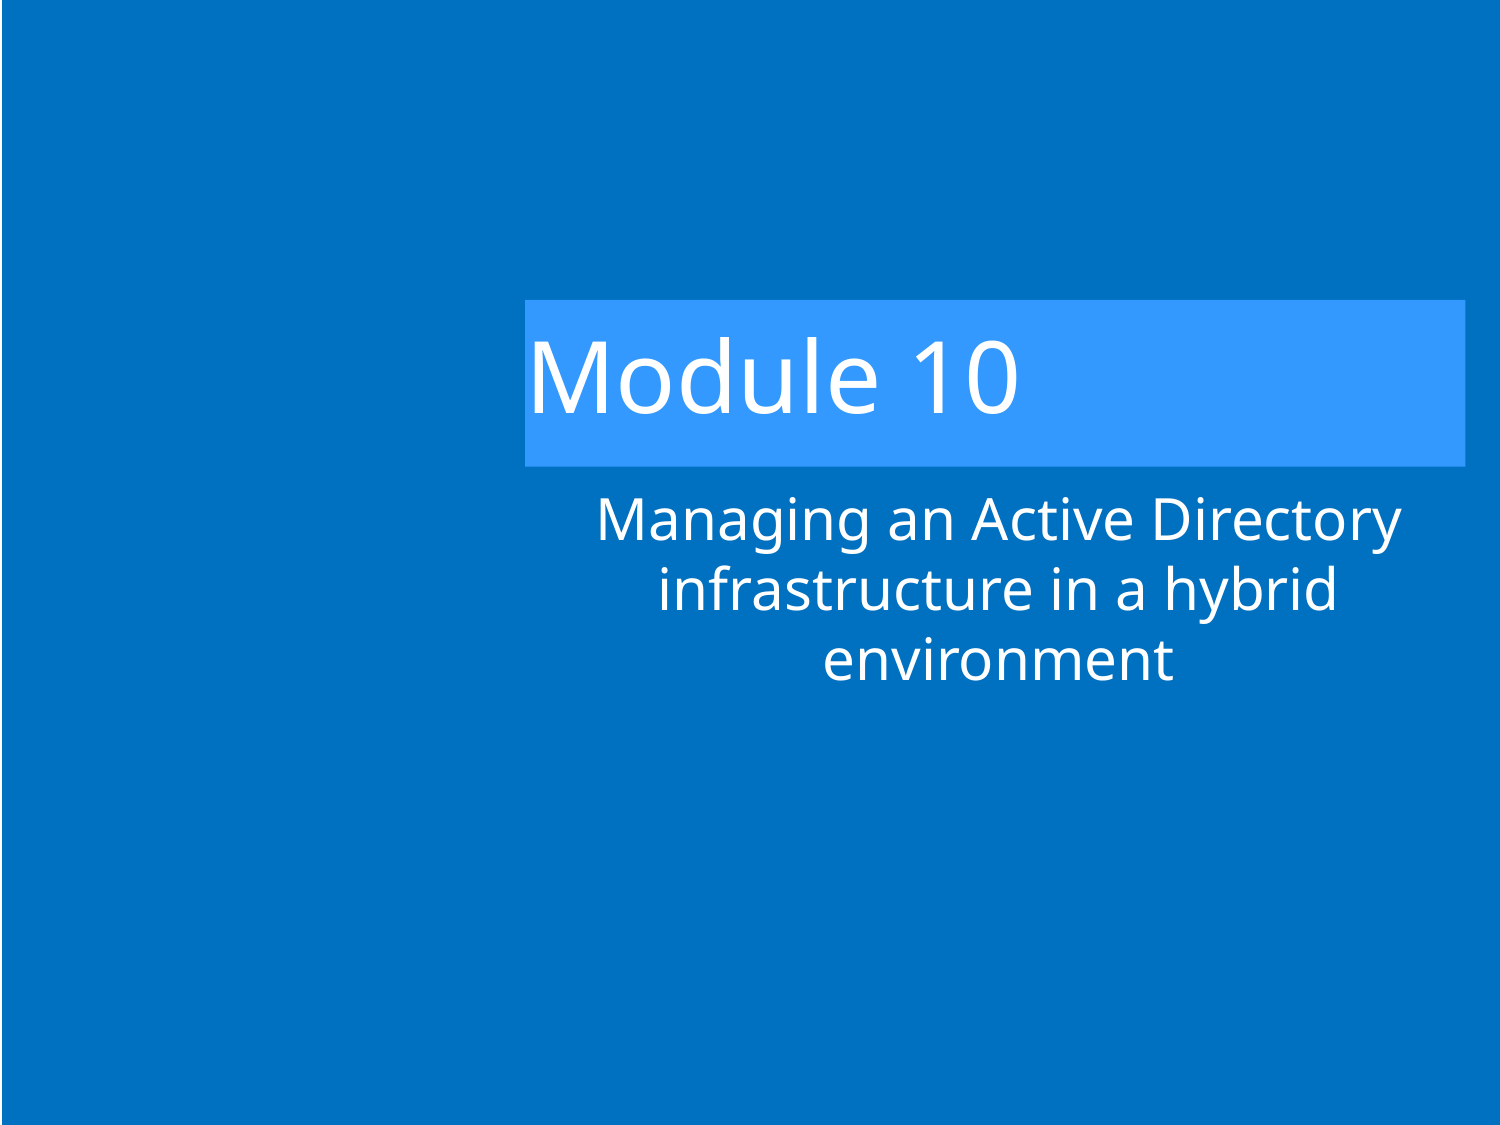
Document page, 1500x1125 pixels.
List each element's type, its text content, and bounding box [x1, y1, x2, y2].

subtitle Managing an Active Directory infrastructure in a hybrid environment [524, 474, 1473, 657]
title Module 10 [524, 299, 1466, 467]
